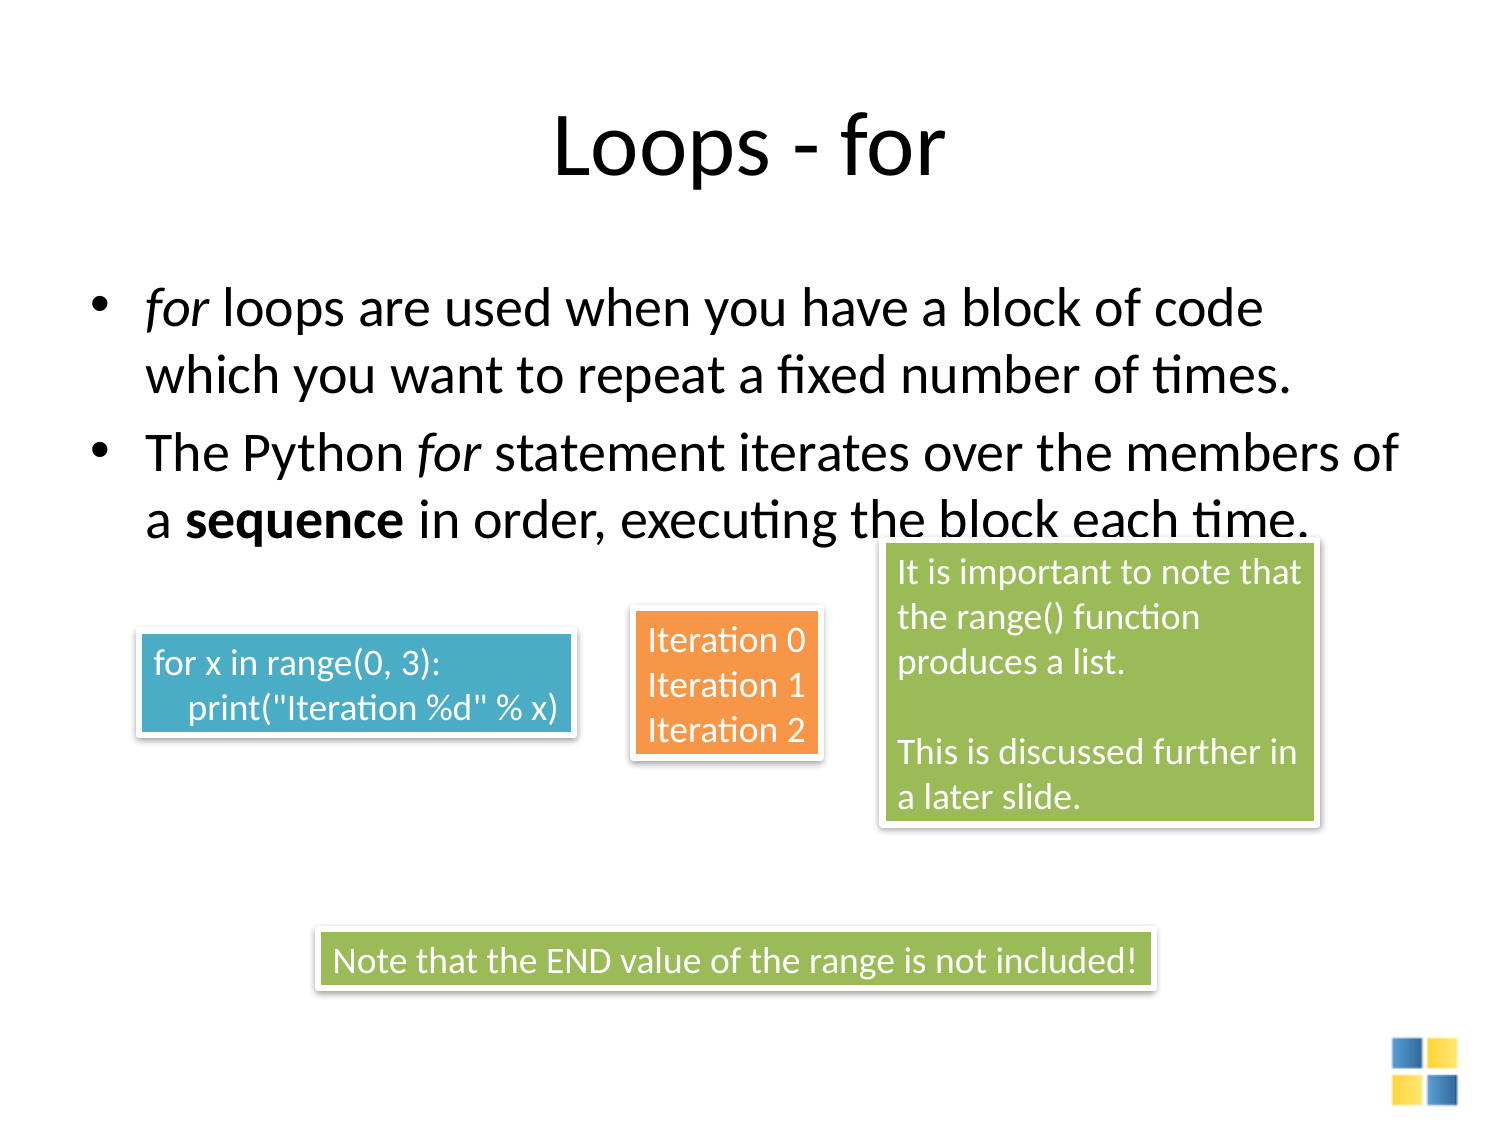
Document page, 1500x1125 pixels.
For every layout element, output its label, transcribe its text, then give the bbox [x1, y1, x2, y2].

picture [1387, 1034, 1463, 1110]
title Loops - for [75, 45, 1425, 233]
text_box It is important to note that the range() function produces a list. This is discussed further in a later slide. [879, 537, 1320, 828]
text_box Note that the END value of the range is not included! [315, 926, 1157, 991]
text_box for x in range(0, 3): print("Iteration %d" % x) [136, 627, 577, 738]
text_box Iteration 0 Iteration 1 Iteration 2 [630, 605, 824, 761]
list for loops are used when you have a block of code which you want to repeat a fixed number of times. The Python for statement iterates over the members of a sequence in order, executing the block each time. [75, 262, 1425, 563]
